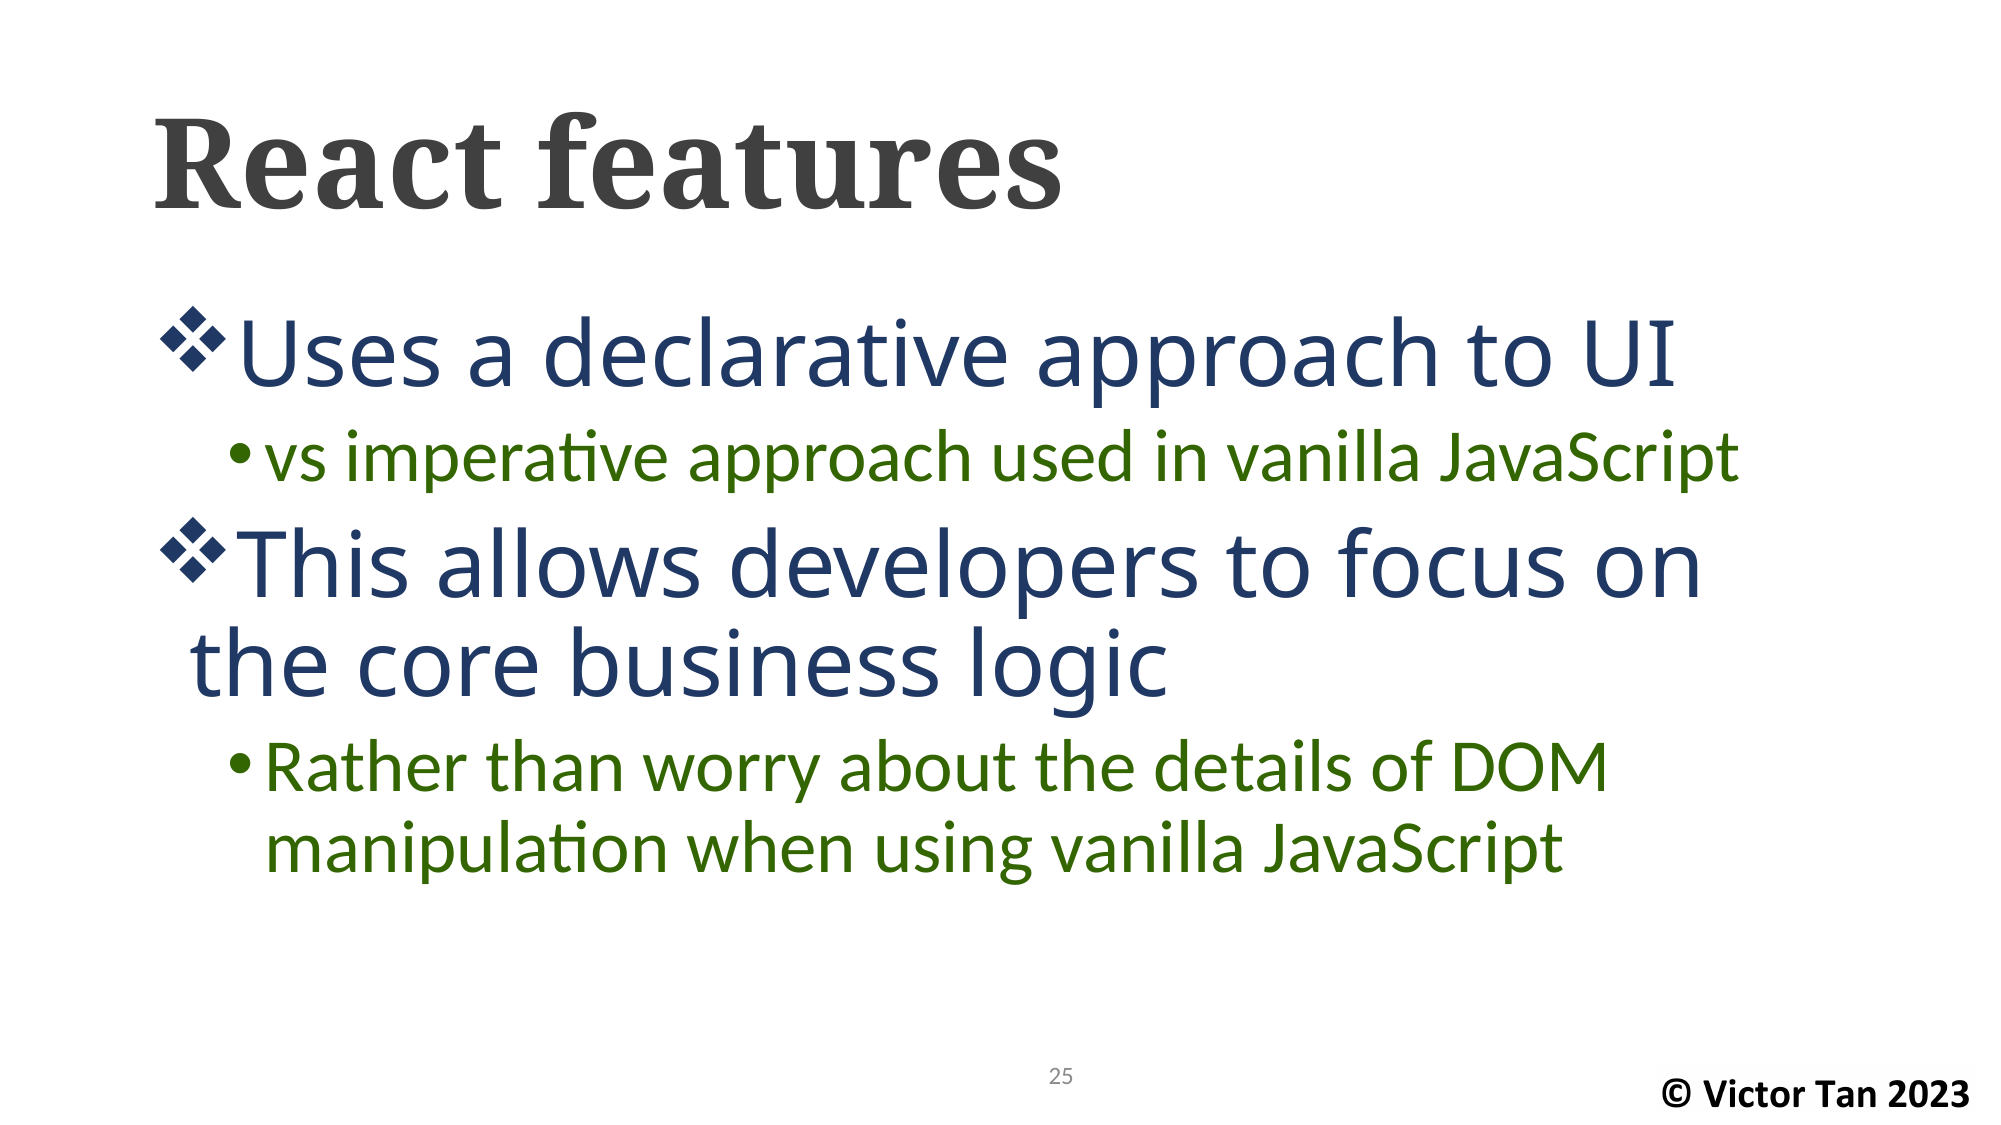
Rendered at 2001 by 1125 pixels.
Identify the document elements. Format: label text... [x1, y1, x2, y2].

list Uses a declarative approach to UI vs imperative approach used in vanilla JavaScript This allows developers to focus on the core business logic Rather than worry about the details of DOM manipulation when using vanilla JavaScript [137, 299, 1863, 1014]
picture [1657, 1065, 1976, 1117]
slide_number 25 [639, 1044, 1089, 1105]
title React features [137, 59, 1863, 278]
